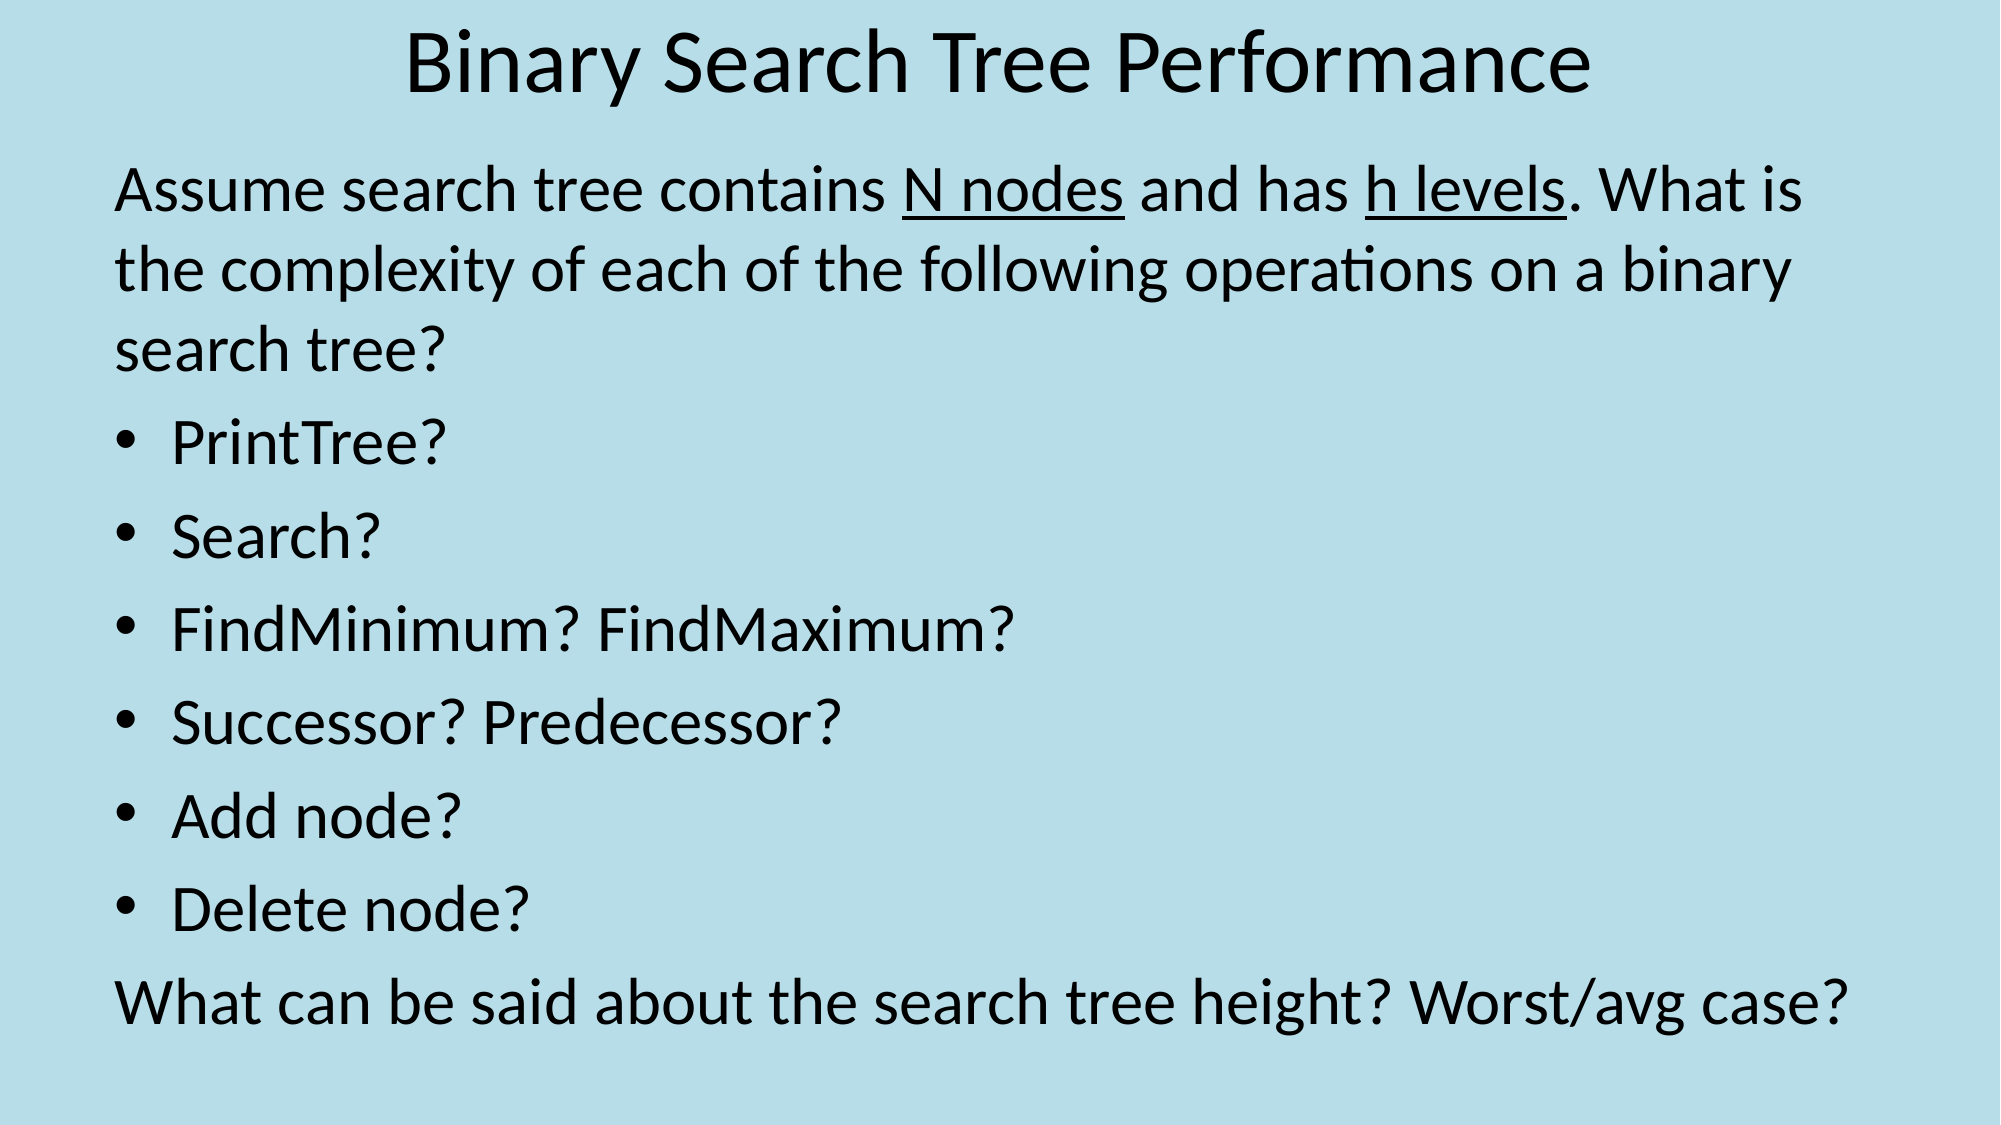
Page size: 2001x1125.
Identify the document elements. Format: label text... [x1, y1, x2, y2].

list Assume search tree contains N nodes and has h levels. What is the complexity of each of the following operations on a binary search tree? PrintTree? Search? FindMinimum? FindMaximum? Successor? Predecessor? Add node? Delete node? What can be said about the search tree height? Worst/avg case? [99, 137, 1900, 1063]
title Binary Search Tree Performance [324, 0, 1675, 137]
